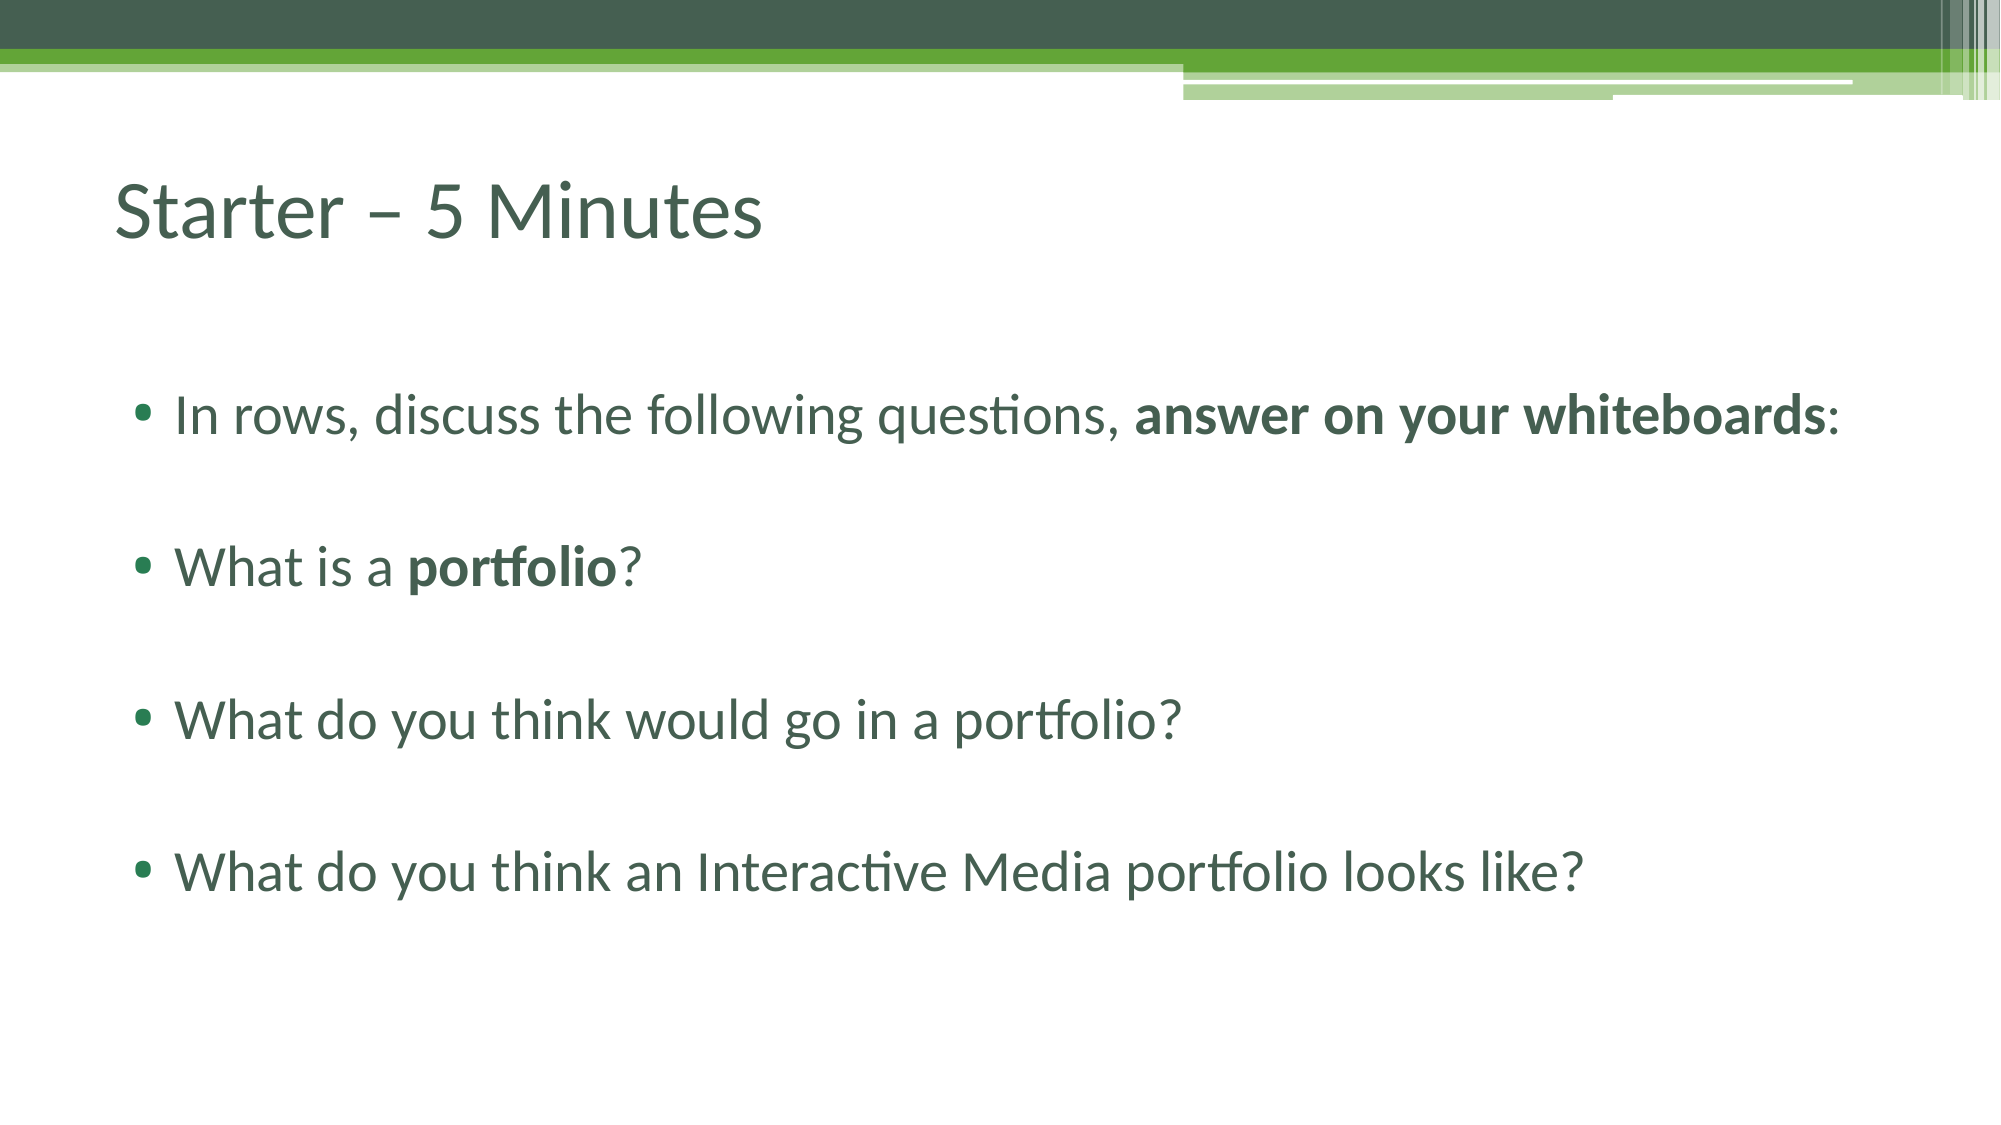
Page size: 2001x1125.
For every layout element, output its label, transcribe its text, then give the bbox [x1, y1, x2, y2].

list In rows, discuss the following questions, answer on your whiteboards: What is a portfolio? What do you think would go in a portfolio? What do you think an Interactive Media portfolio looks like? [99, 368, 1900, 1079]
title Starter – 5 Minutes [99, 143, 1900, 266]
